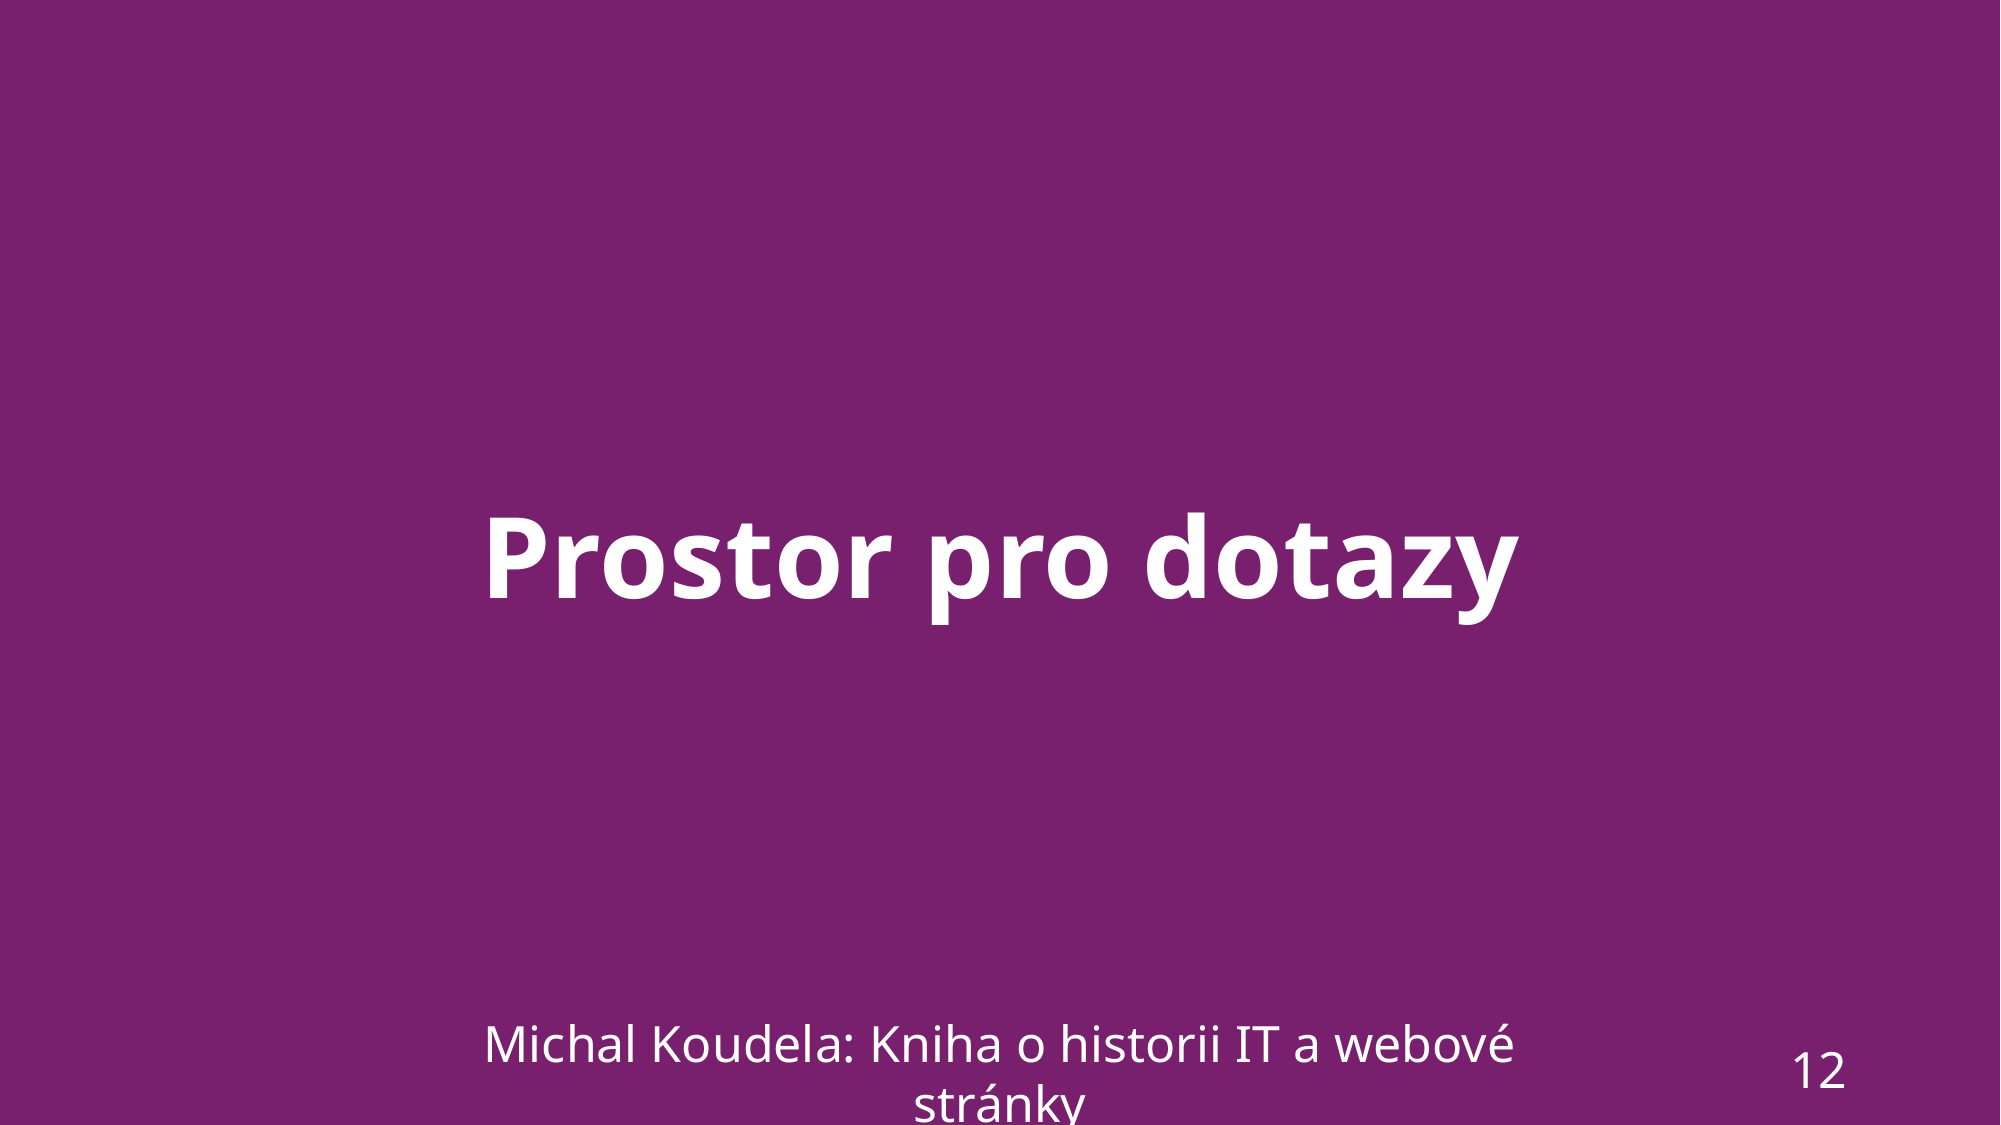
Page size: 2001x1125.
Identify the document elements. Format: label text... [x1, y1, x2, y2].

title Prostor pro dotazy [137, 453, 1863, 672]
footer Michal Koudela: Kniha o historii IT a webové stránky [399, 1042, 1412, 1103]
slide_number 12 [1412, 1042, 1863, 1103]
